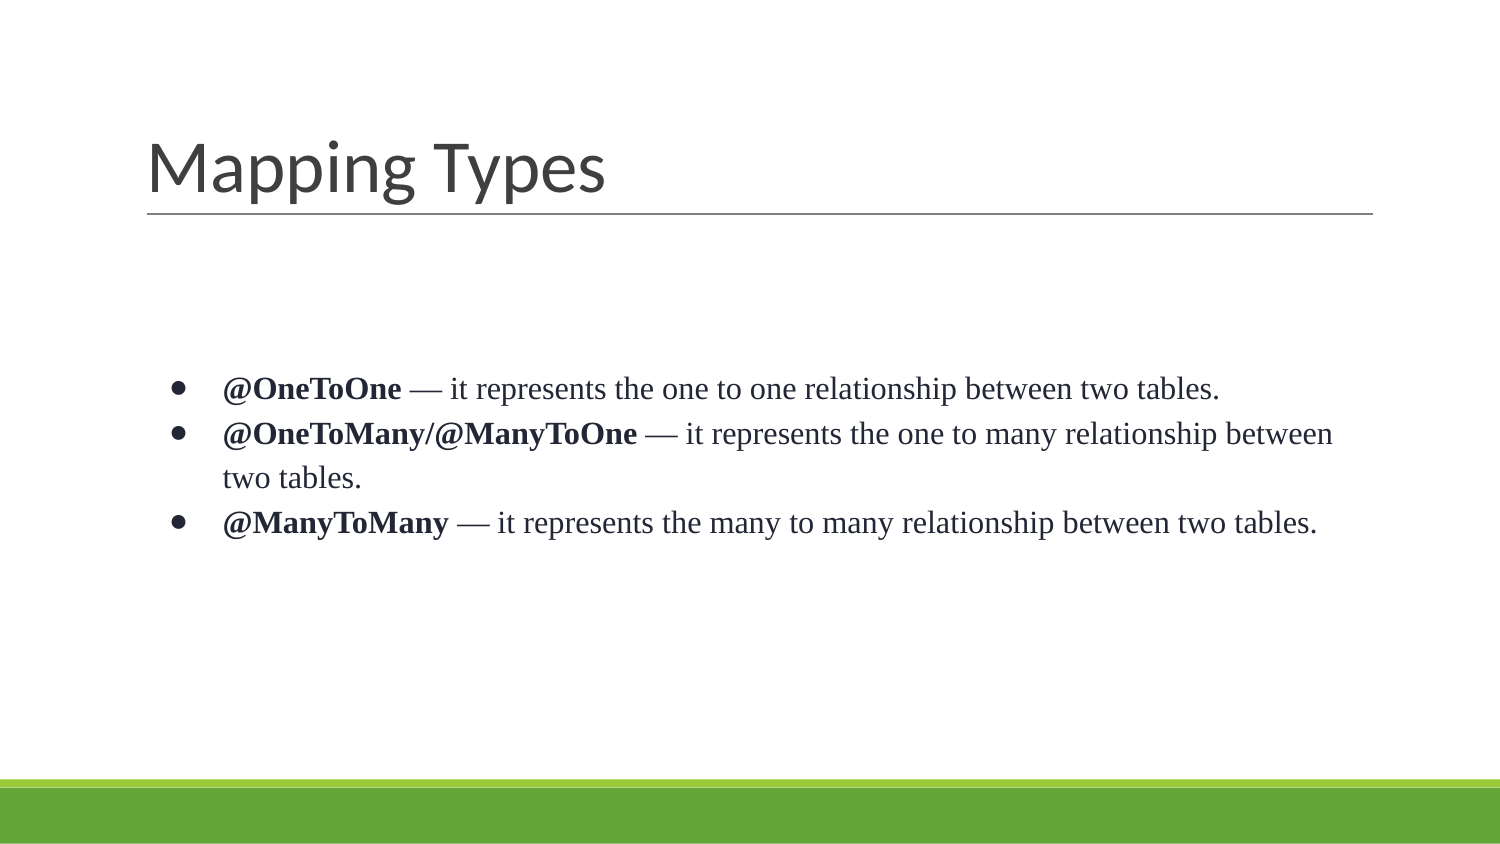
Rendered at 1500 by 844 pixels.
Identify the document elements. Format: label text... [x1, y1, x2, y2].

title Mapping Types [135, 35, 1373, 214]
list @OneToOne — it represents the one to one relationship between two tables. @OneToMany/@ManyToOne — it represents the one to many relationship between two tables. @ManyToMany — it represents the many to many relationship between two tables. [147, 300, 1385, 796]
